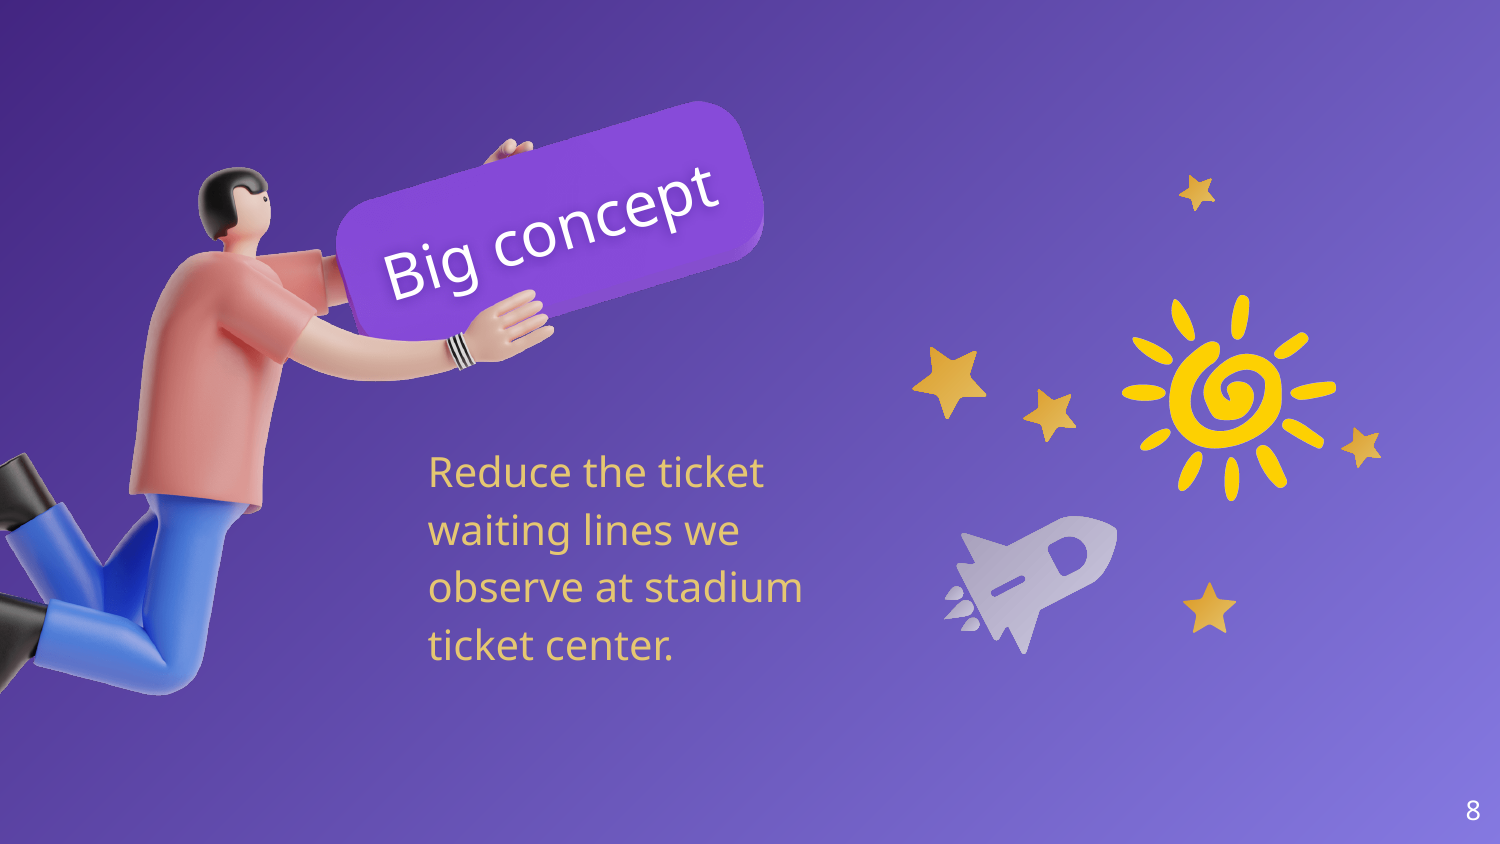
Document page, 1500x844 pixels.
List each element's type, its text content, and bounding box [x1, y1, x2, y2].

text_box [951, 501, 1102, 652]
text_box [1023, 389, 1076, 442]
text_box [1183, 582, 1237, 633]
text_box [912, 347, 987, 419]
slide_number 8 [1391, 779, 1482, 844]
title Big concept [768, 224, 776, 255]
picture [0, 101, 765, 712]
picture [1122, 295, 1337, 501]
text_box [1341, 427, 1381, 468]
text_box [1179, 175, 1215, 211]
subtitle Reduce the ticket waiting lines we observe at stadium ticket center. [768, 438, 887, 666]
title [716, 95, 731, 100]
